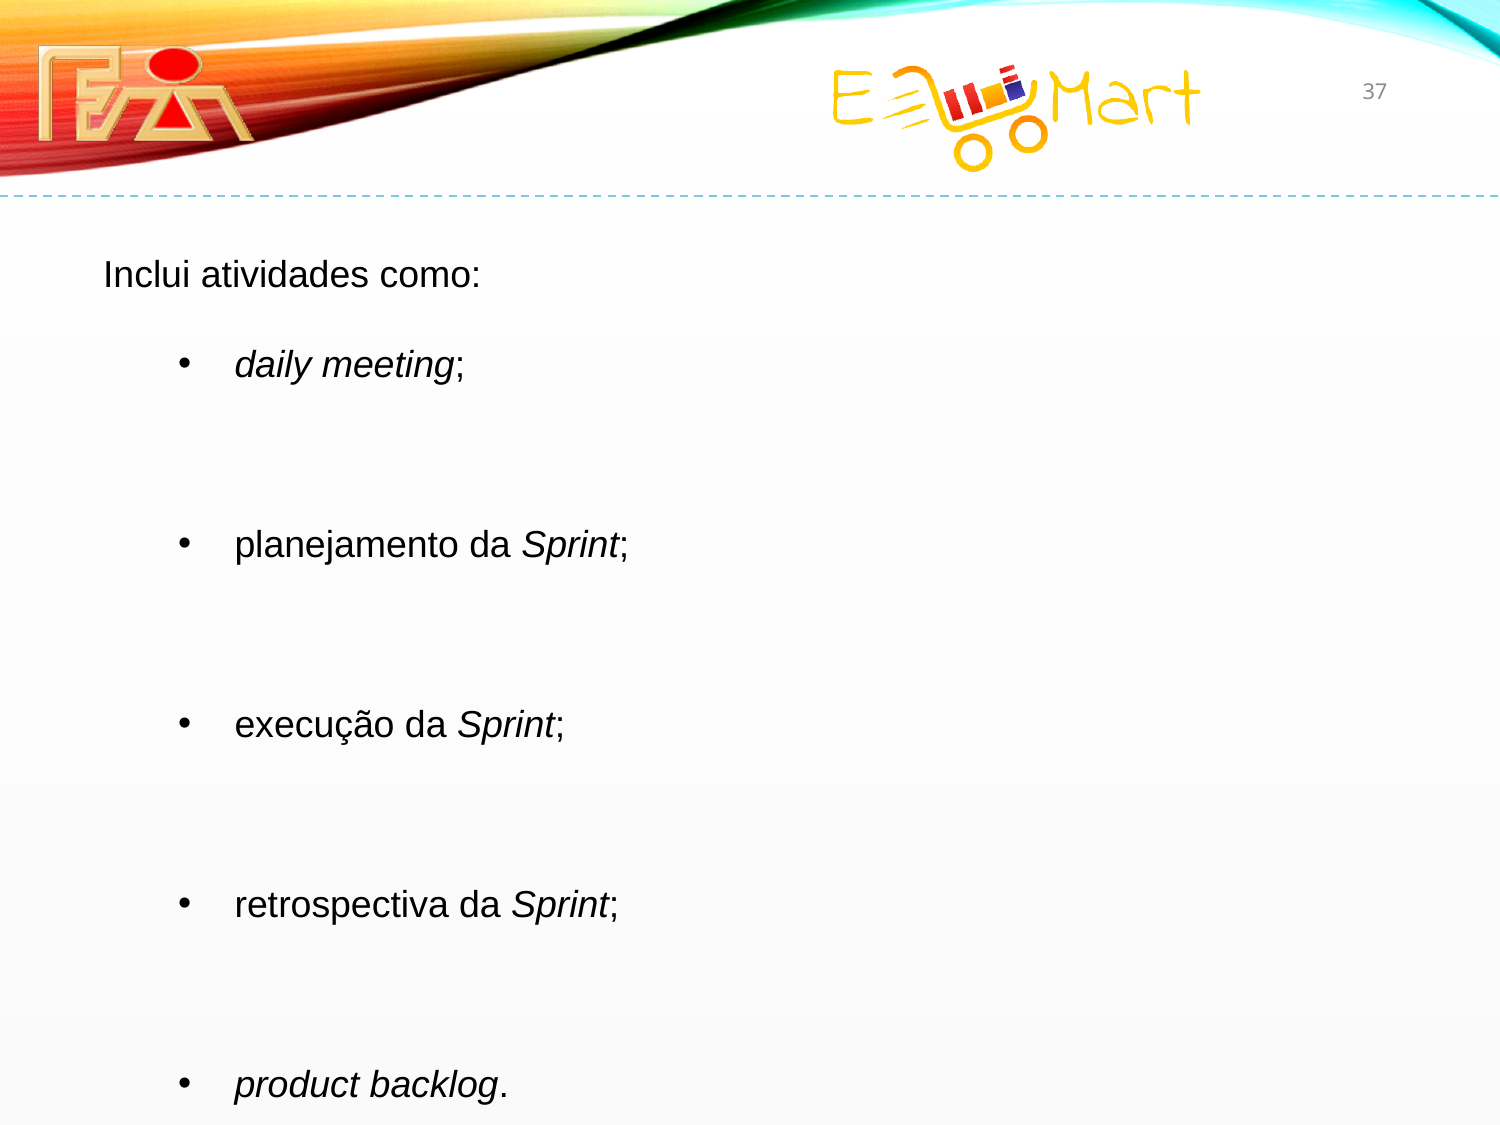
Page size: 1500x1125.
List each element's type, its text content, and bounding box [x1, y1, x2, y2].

slide_number 37 [1248, 62, 1403, 123]
text_box Inclui atividades como: daily meeting; planejamento da Sprint; execução da Sprint; retrospectiva da Sprint; product backlog. [88, 197, 1412, 1125]
picture [0, 0, 1500, 287]
